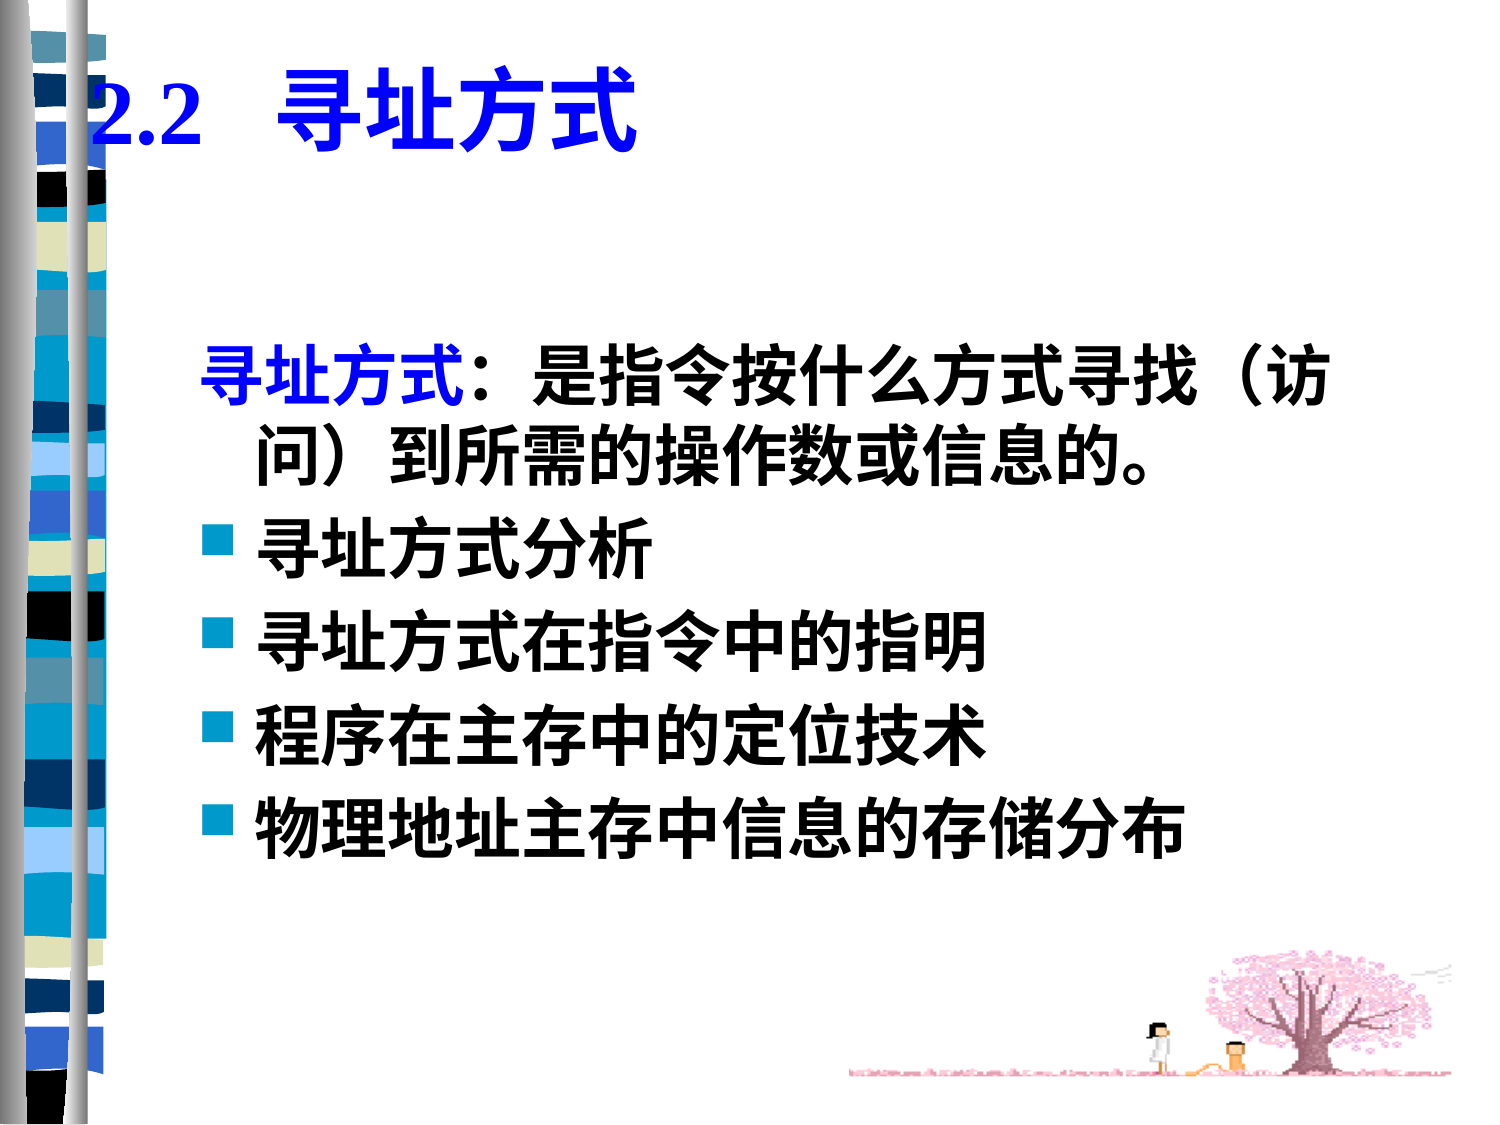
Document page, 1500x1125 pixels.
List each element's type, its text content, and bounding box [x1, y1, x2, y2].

title 2.2 寻址方式 [75, 45, 1425, 233]
list 寻址方式：是指令按什么方式寻找（访问）到所需的操作数或信息的。 寻址方式分析 寻址方式在指令中的指明 程序在主存中的定位技术 物理地址主存中信息的存储分布 [183, 326, 1459, 1002]
picture [849, 1002, 1452, 1086]
